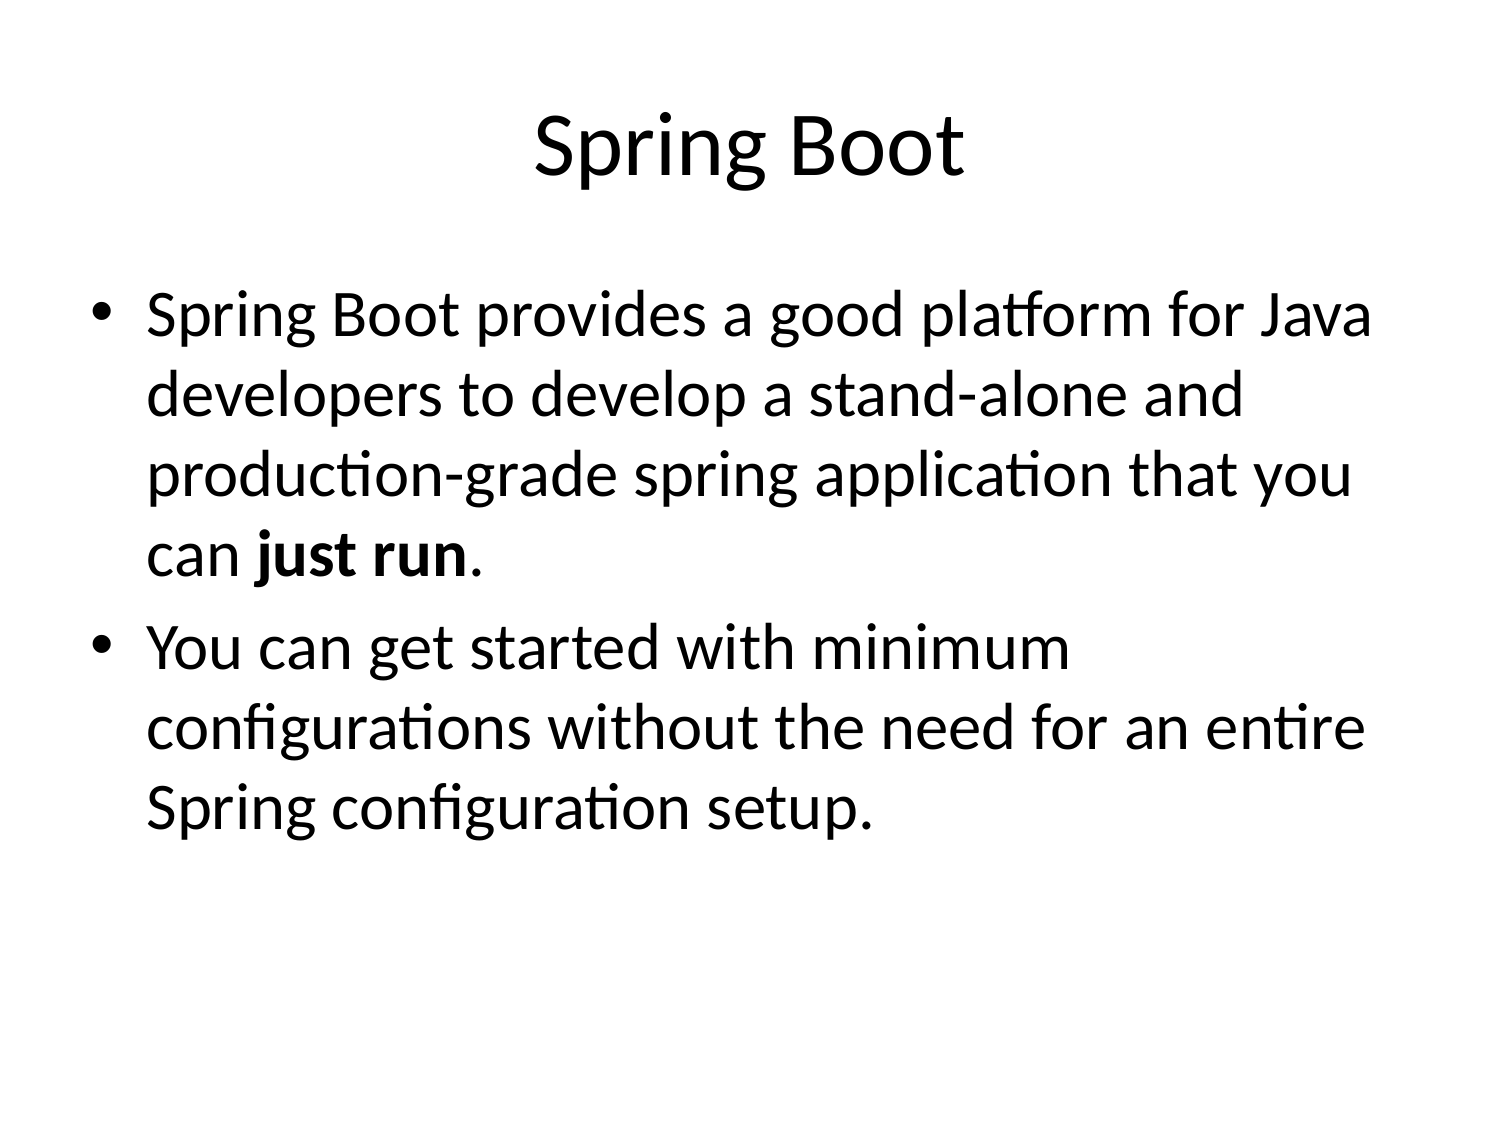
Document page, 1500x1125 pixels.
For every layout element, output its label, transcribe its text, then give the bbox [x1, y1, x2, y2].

title Spring Boot [75, 45, 1425, 233]
list Spring Boot provides a good platform for Java developers to develop a stand-alone and production-grade spring application that you can just run. You can get started with minimum configurations without the need for an entire Spring configuration setup. [75, 262, 1425, 1005]
